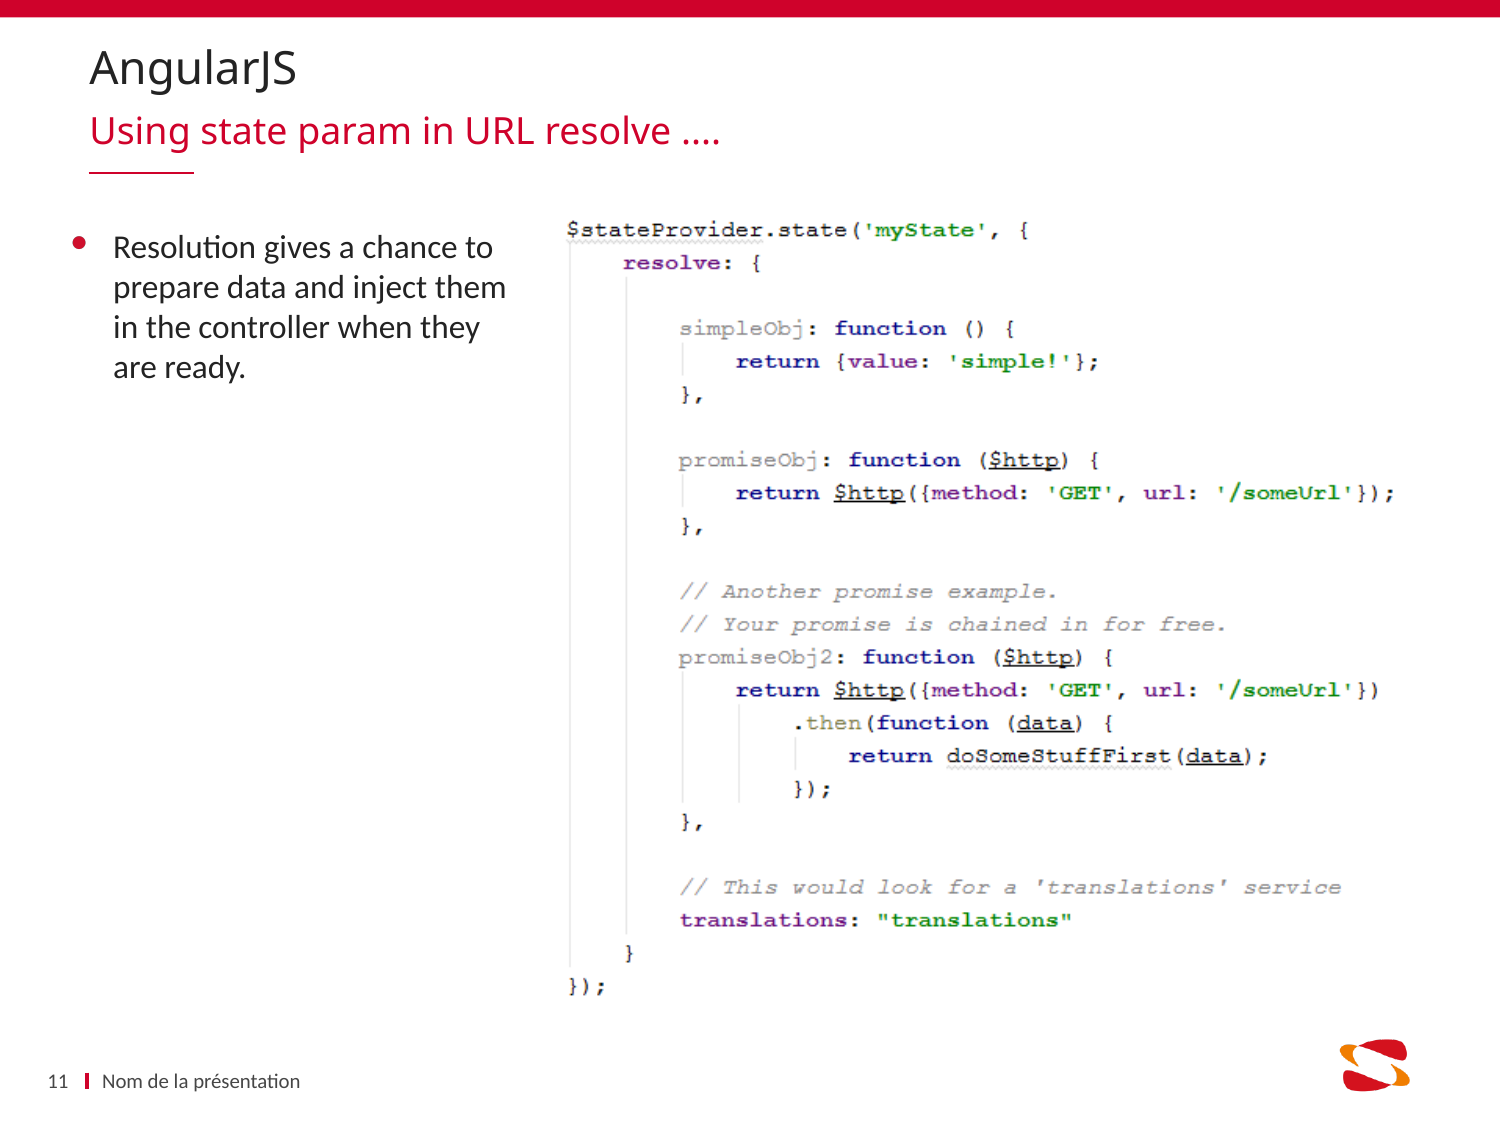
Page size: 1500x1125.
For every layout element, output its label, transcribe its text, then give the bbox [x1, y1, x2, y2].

list Using state param in URL resolve .... [89, 107, 1409, 152]
picture [68, 234, 90, 256]
picture [546, 213, 1410, 1005]
slide_number 11 [20, 1066, 69, 1094]
list Resolution gives a chance to prepare data and inject them in the controller when they are ready. [68, 225, 519, 994]
picture [1328, 1031, 1421, 1099]
footer Nom de la présentation [87, 1066, 833, 1094]
title AngularJS [89, 42, 1409, 98]
